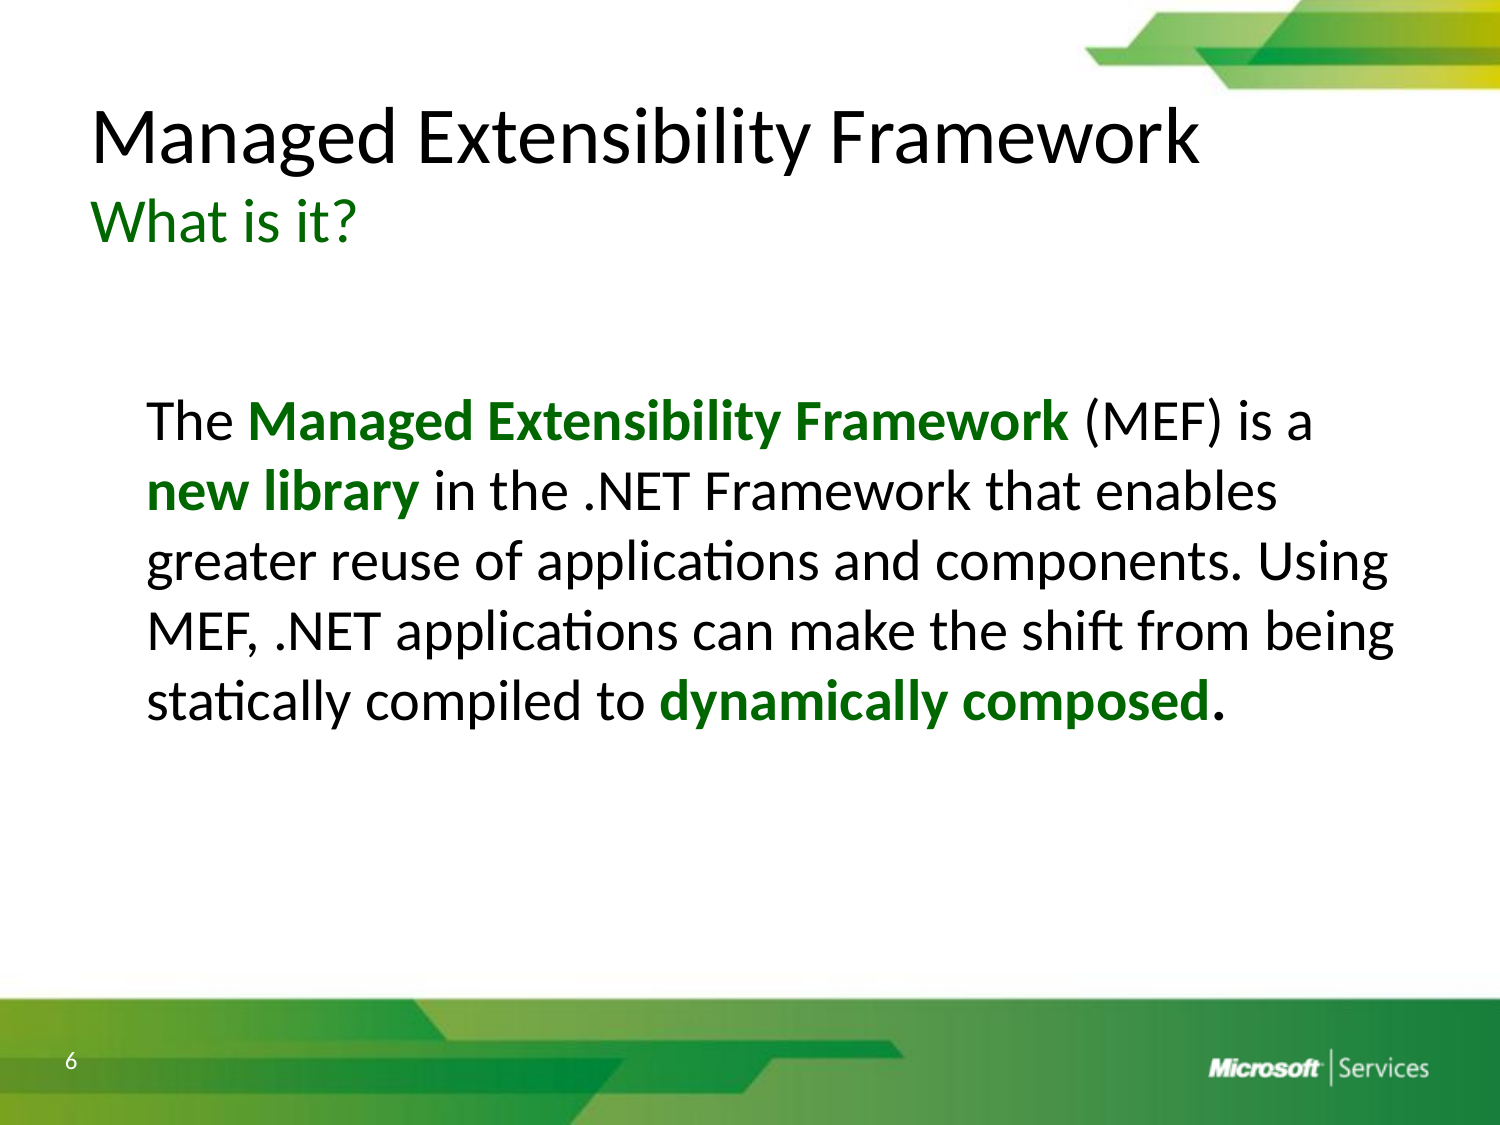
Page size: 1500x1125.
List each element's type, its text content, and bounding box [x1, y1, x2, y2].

picture [0, 0, 1500, 1125]
title Managed Extensibility Framework What is it? [75, 75, 1425, 263]
list The Managed Extensibility Framework (MEF) is a new library in the .NET Framework that enables greater reuse of applications and components. Using MEF, .NET applications can make the shift from being statically compiled to dynamically composed. [75, 375, 1425, 884]
